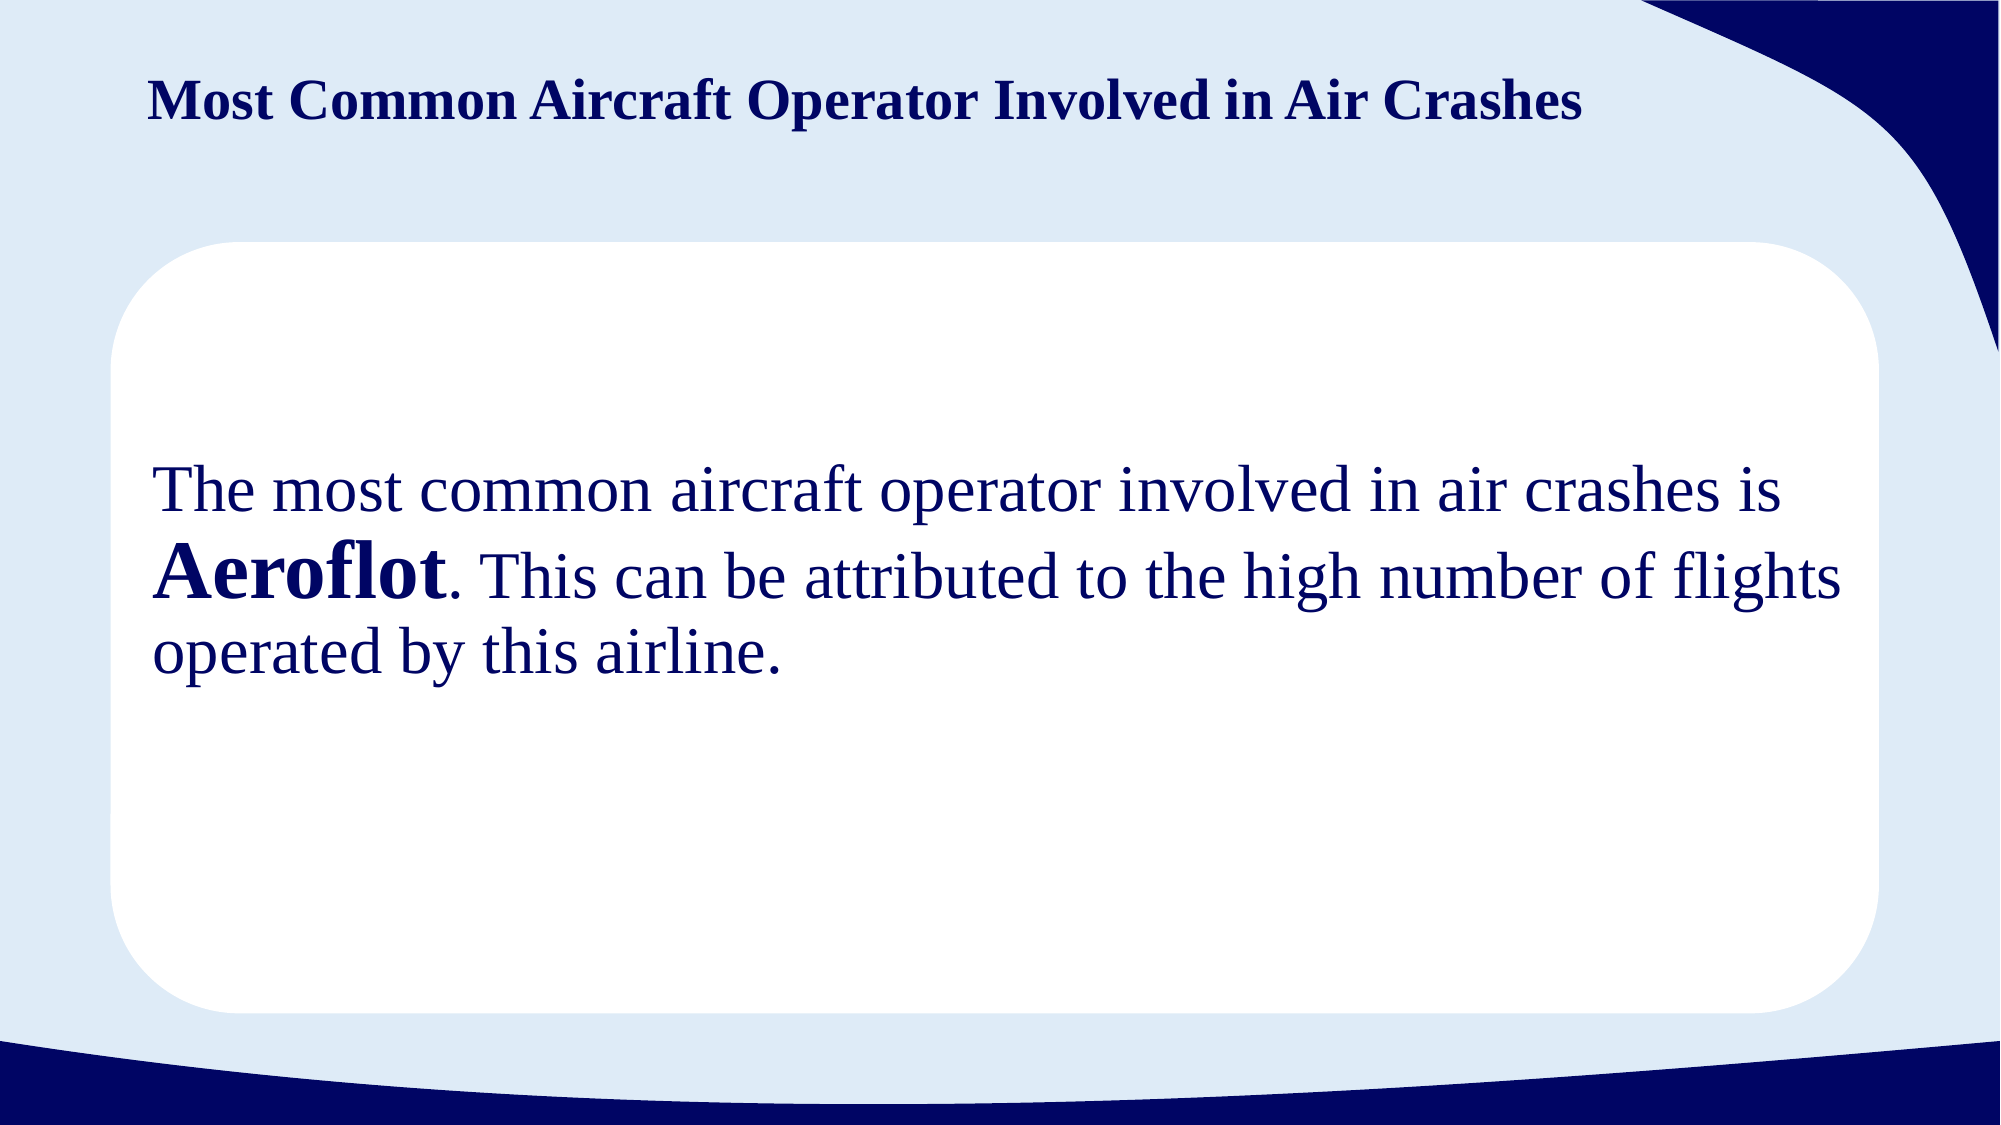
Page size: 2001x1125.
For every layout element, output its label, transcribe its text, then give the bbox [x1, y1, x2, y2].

text_box [0, 0, 2000, 1103]
text_box [0, 1039, 2000, 1125]
list The most common aircraft operator involved in air crashes is Aeroflot. This can be attributed to the high number of flights operated by this airline. [137, 446, 1863, 794]
title Most Common Aircraft Operator Involved in Air Crashes [132, 47, 1858, 154]
text_box [1640, 0, 2000, 352]
text_box [109, 241, 1880, 1015]
